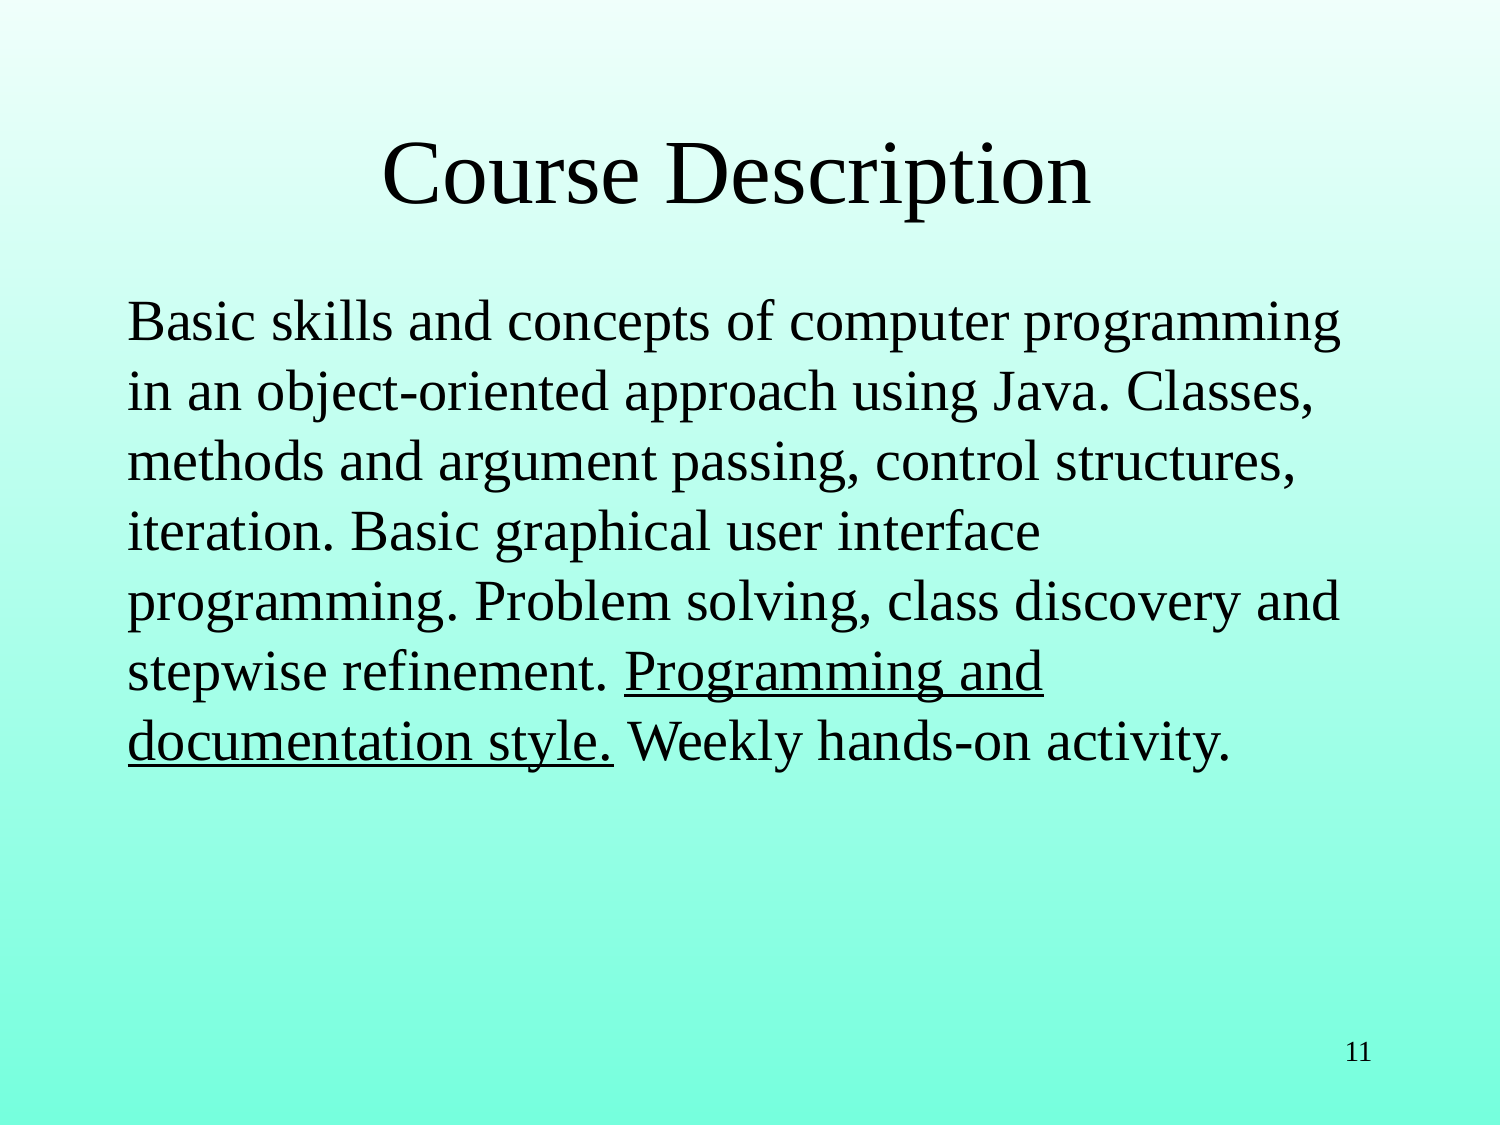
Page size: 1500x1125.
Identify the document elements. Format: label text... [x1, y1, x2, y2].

list Basic skills and concepts of computer programming in an object-oriented approach using Java. Classes, methods and argument passing, control structures, iteration. Basic graphical user interface programming. Problem solving, class discovery and stepwise refinement. Programming and documentation style. Weekly hands-on activity. [112, 275, 1388, 1015]
slide_number 11 [1074, 1024, 1388, 1101]
title Course Description [99, 72, 1375, 261]
